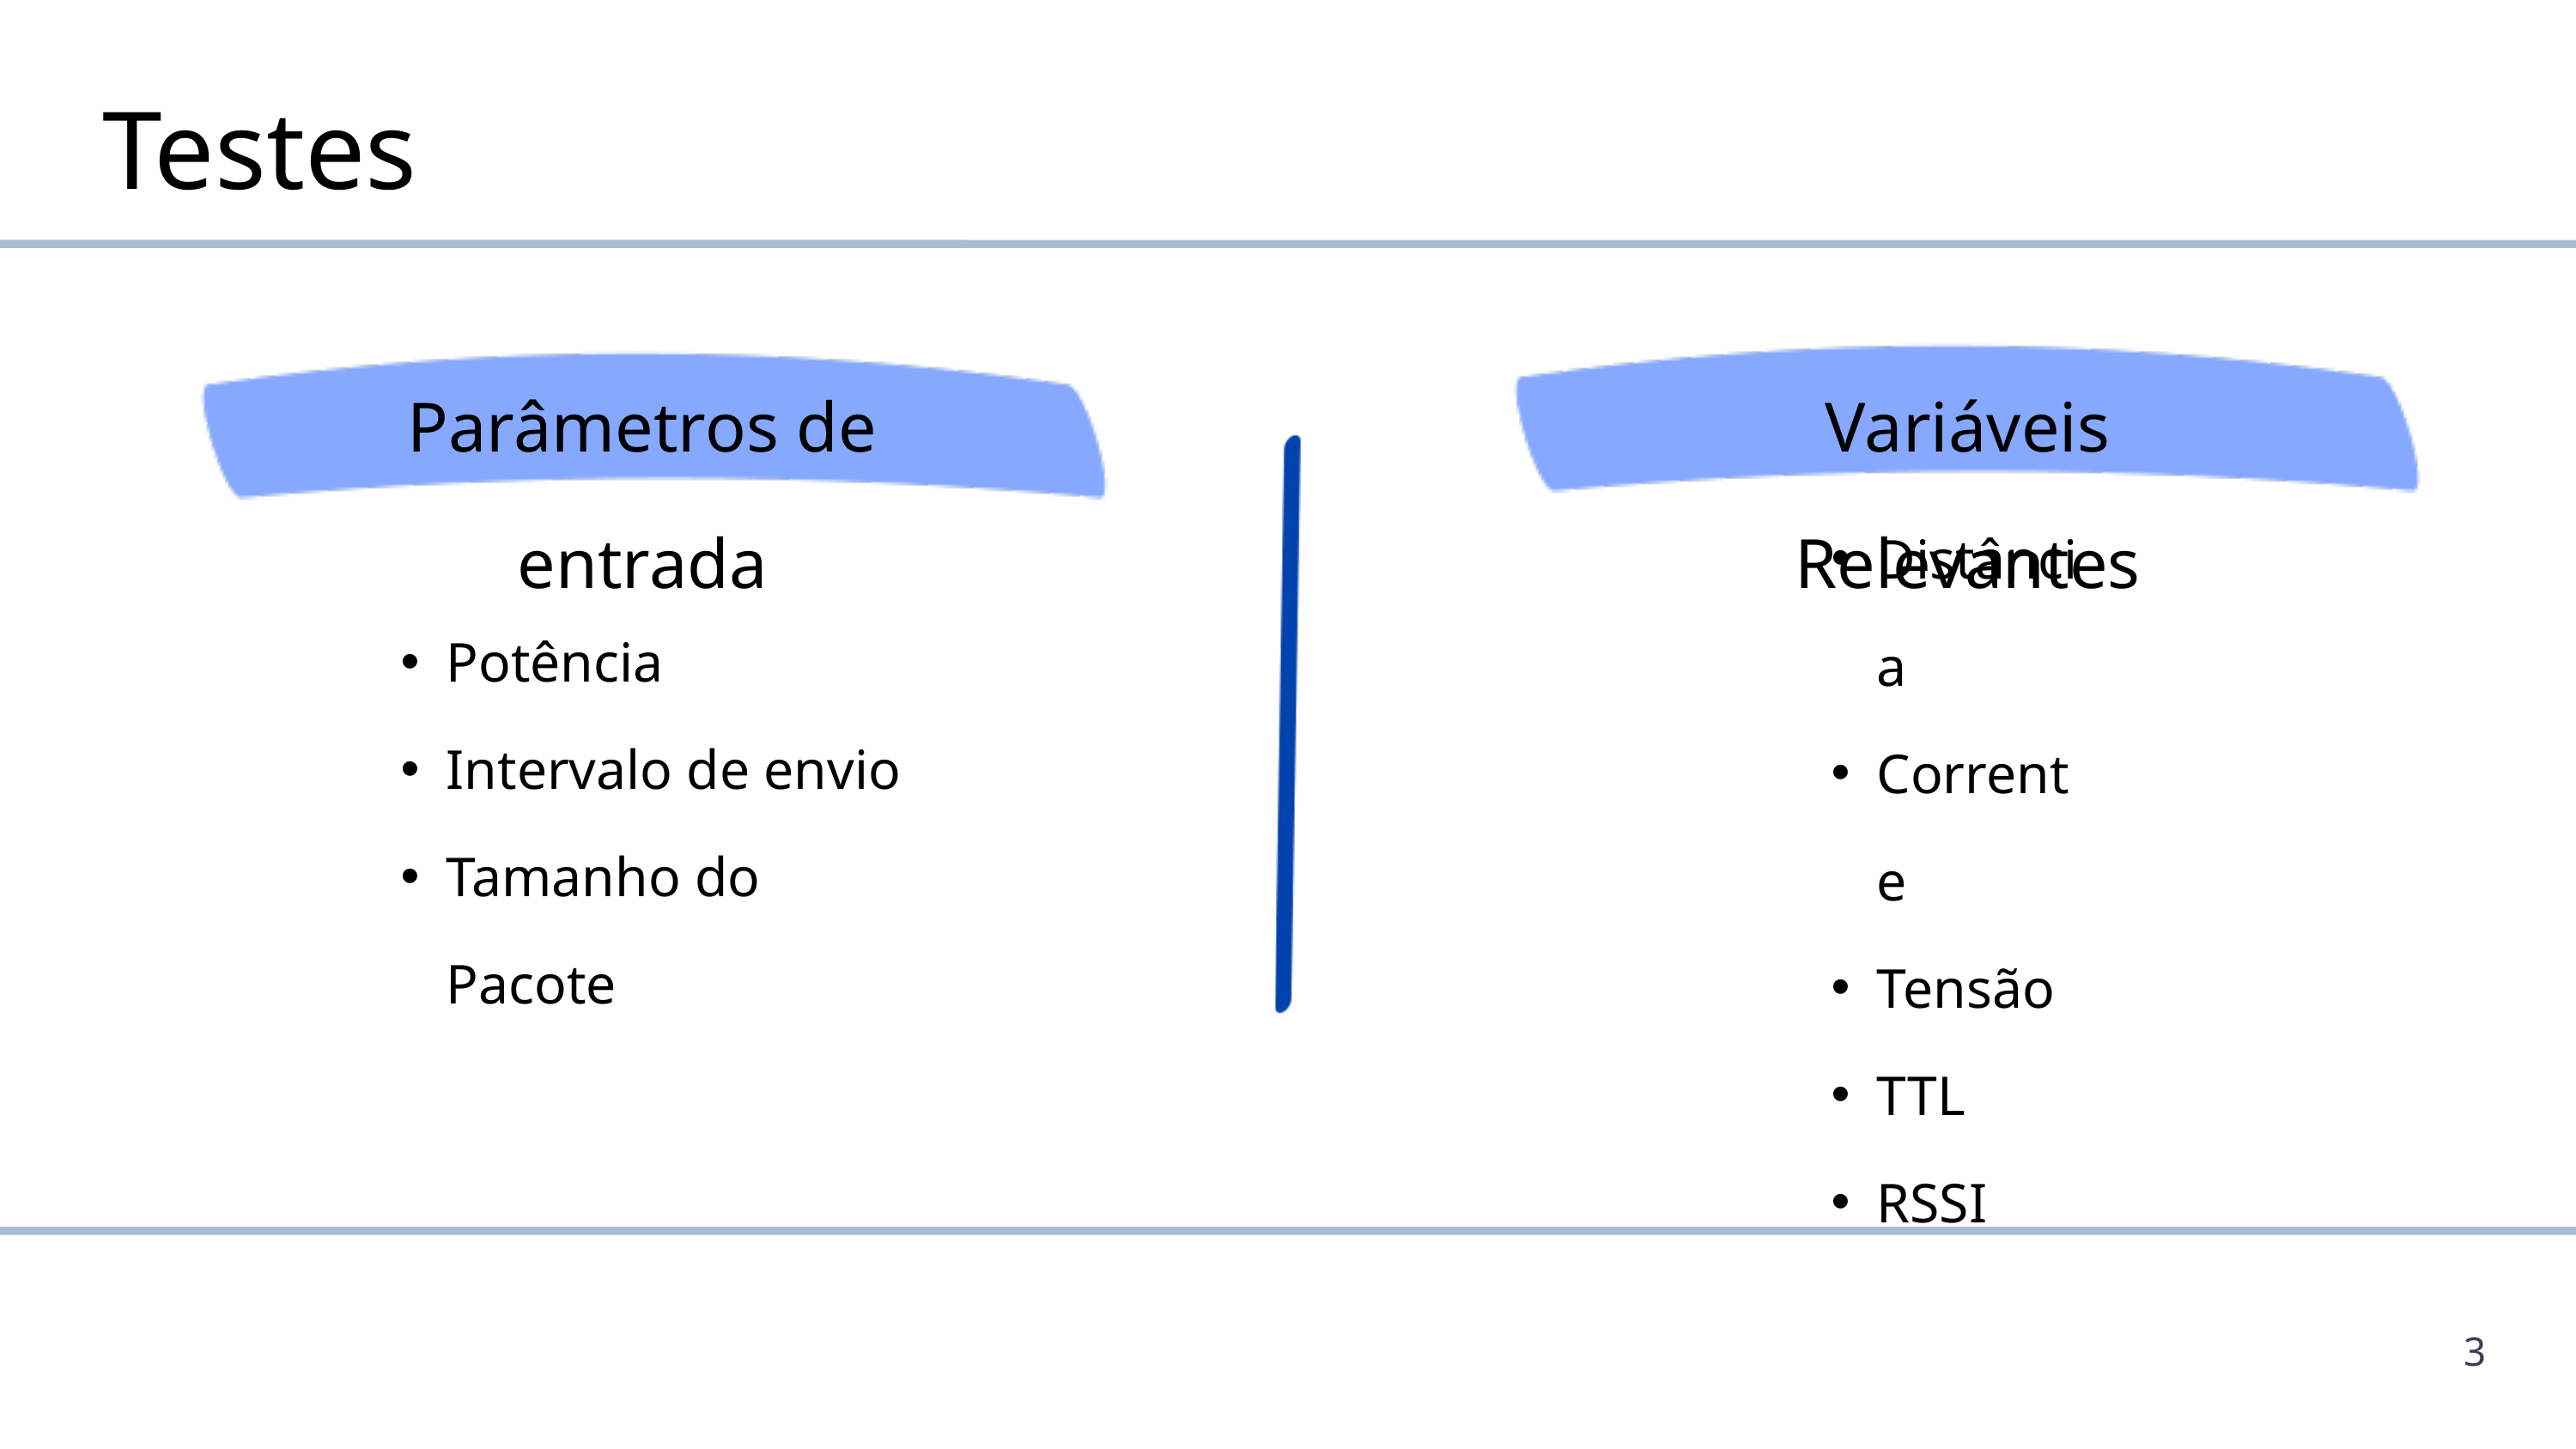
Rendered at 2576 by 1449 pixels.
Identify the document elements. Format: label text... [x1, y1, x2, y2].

text_box Distância Corrente Tensão TTL RSSI [1785, 482, 2098, 1234]
text_box Potência Intervalo de envio Tamanho do Pacote [355, 585, 930, 1015]
text_box [1275, 434, 1301, 1015]
text_box [990, 344, 1119, 500]
text_box [191, 344, 295, 500]
text_box Parâmetros de entrada [295, 330, 990, 602]
text_box 3 [2464, 1319, 2487, 1374]
text_box Variáveis Relevantes [1648, 330, 2287, 602]
text_box [2287, 336, 2432, 493]
text_box [1504, 336, 1648, 493]
text_box Testes [102, 60, 2330, 211]
